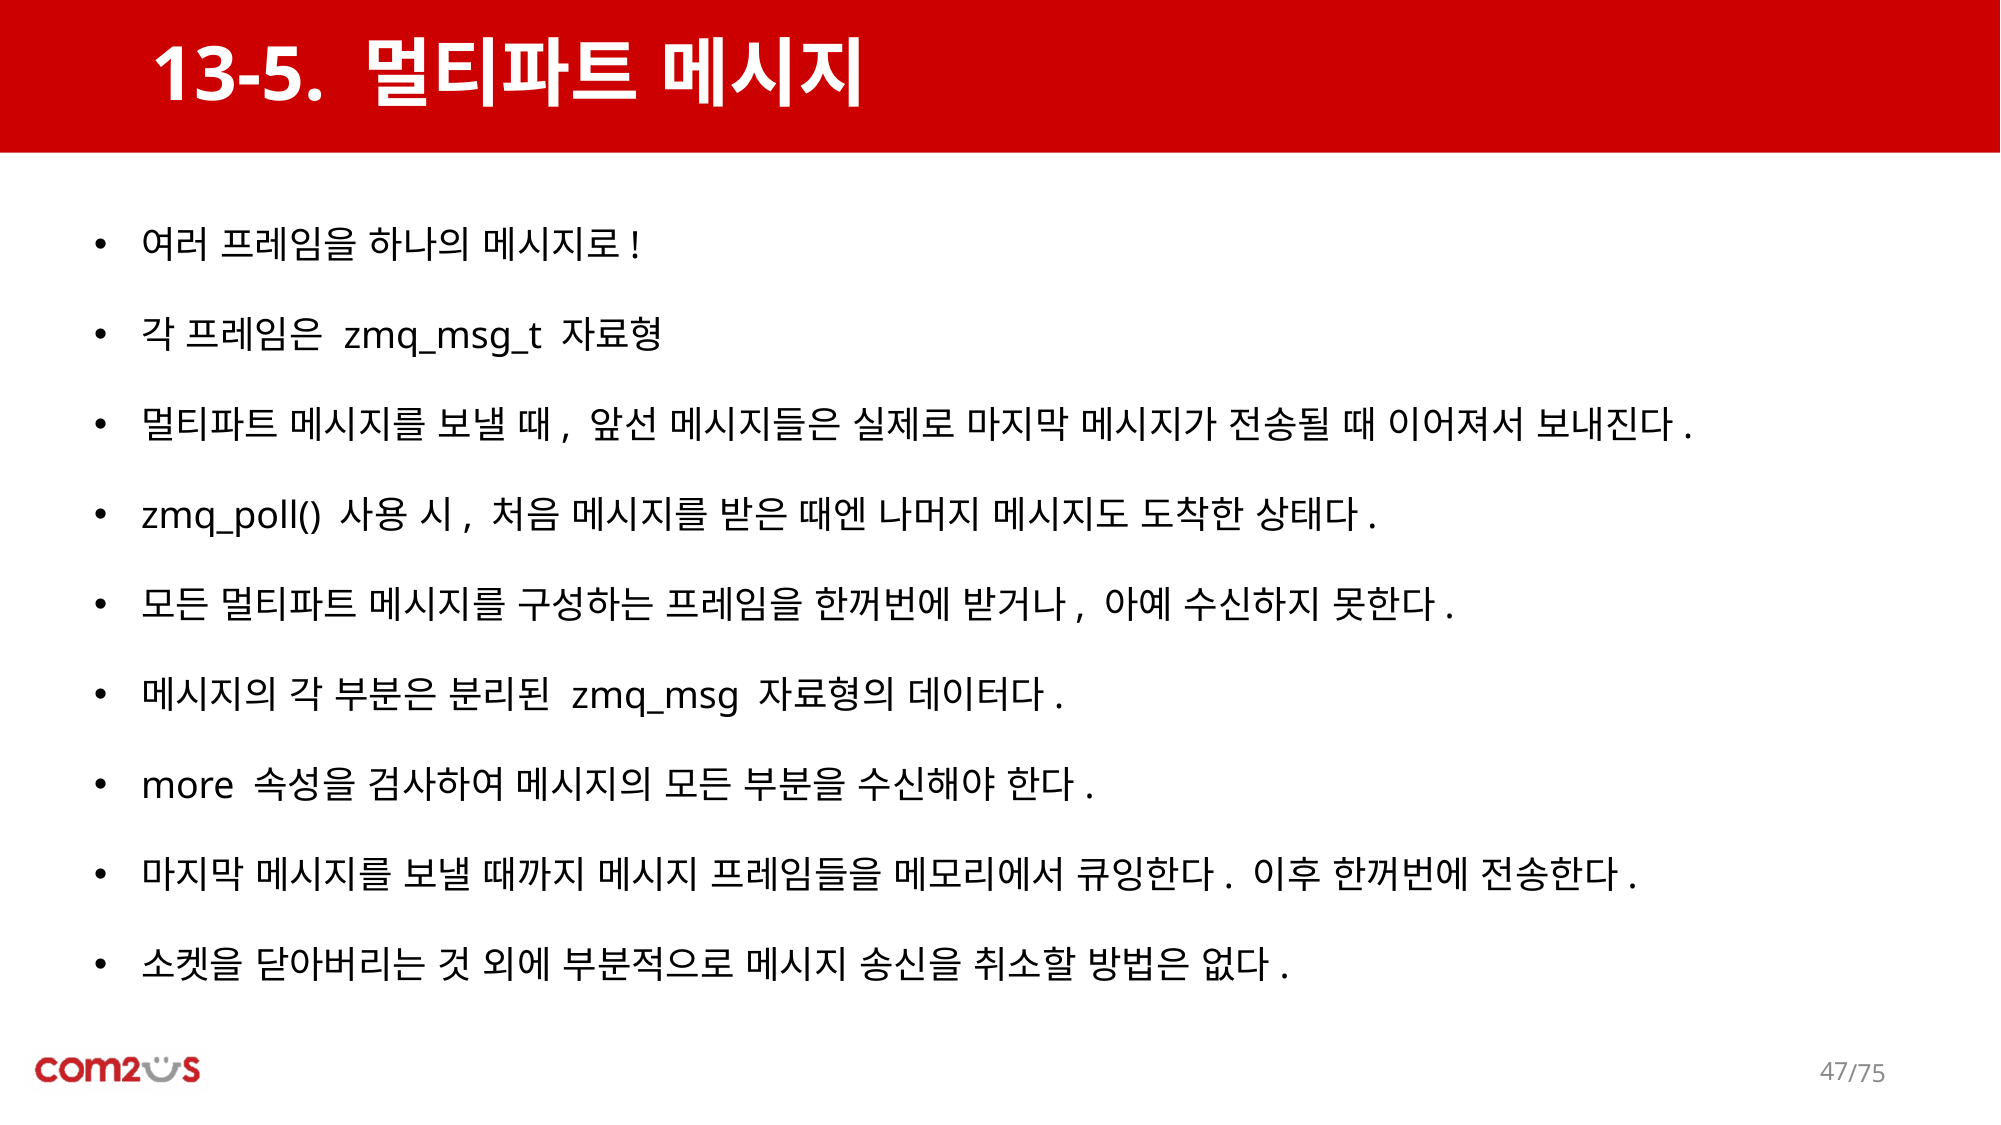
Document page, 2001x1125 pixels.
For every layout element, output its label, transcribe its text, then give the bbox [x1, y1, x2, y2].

picture [19, 1043, 220, 1103]
title 13-5. 멀티파트 메시지 [136, 0, 1968, 153]
text_box 여러 프레임을 하나의 메시지로! 각 프레임은 zmq_msg_t 자료형 멀티파트 메시지를 보낼 때, 앞선 메시지들은 실제로 마지막 메시지가 전송될 때 이어져서 보내진다. zmq_poll() 사용 시, 처음 메시지를 받은 때엔 나머지 메시지도 도착한 상태다. 모든 멀티파트 메시지를 구성하는 프레임을 한꺼번에 받거나, 아예 수신하지 못한다. 메시지의 각 부분은 분리된 zmq_msg 자료형의 데이터다. more 속성을 검사하여 메시지의 모든 부분을 수신해야 한다. 마지막 메시지를 보낼 때까지 메시지 프레임들을 메모리에서 큐잉한다. 이후 한꺼번에 전송한다. 소켓을 닫아버리는 것 외에 부분적으로 메시지 송신을 취소할 방법은 없다. [79, 213, 1888, 994]
slide_number 46 [1412, 1042, 1864, 1103]
